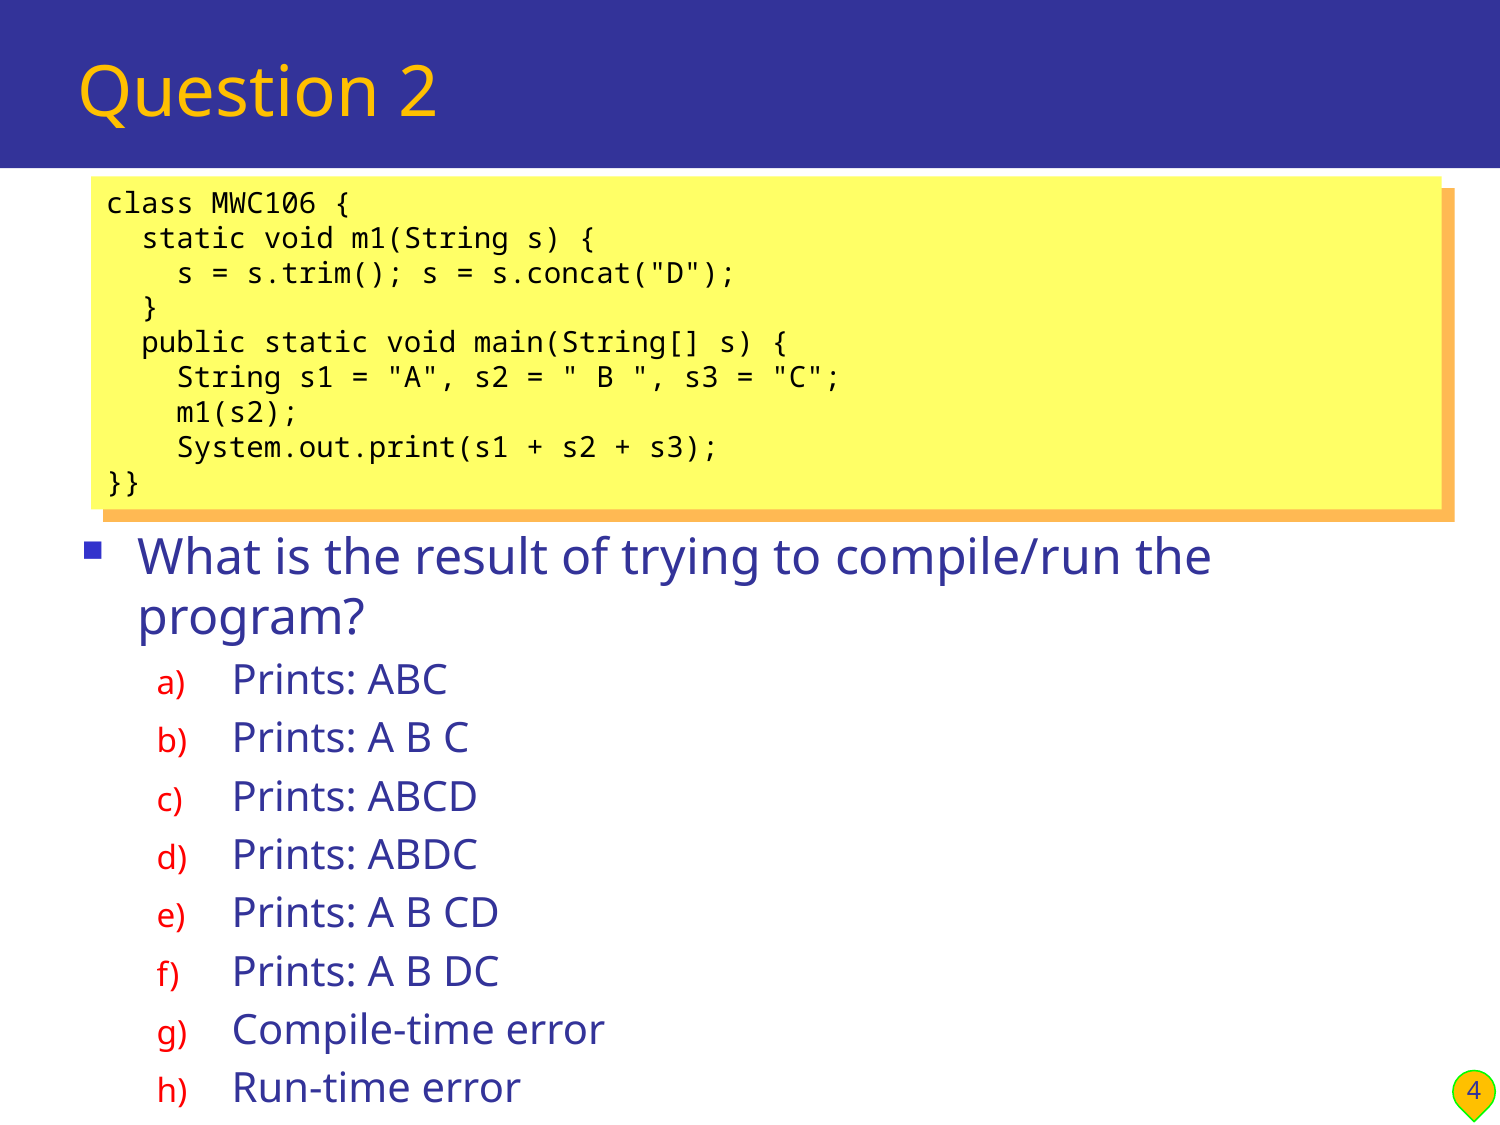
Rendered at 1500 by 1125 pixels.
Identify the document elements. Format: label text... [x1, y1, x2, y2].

text_box class MWC106 { static void m1(String s) { s = s.trim(); s = s.concat("D"); } public static void main(String[] s) { String s1 = "A", s2 = " B ", s3 = "C"; m1(s2); System.out.print(s1 + s2 + s3); }} [91, 176, 1442, 510]
list What is the result of trying to compile/run the program? Prints: ABC Prints: A B C Prints: ABCD Prints: ABDC Prints: A B CD Prints: A B DC Compile-time error Run-time error None of the above [66, 516, 1460, 1105]
title Question 2 [61, 24, 1465, 139]
footer 4 [1431, 1040, 1500, 1117]
